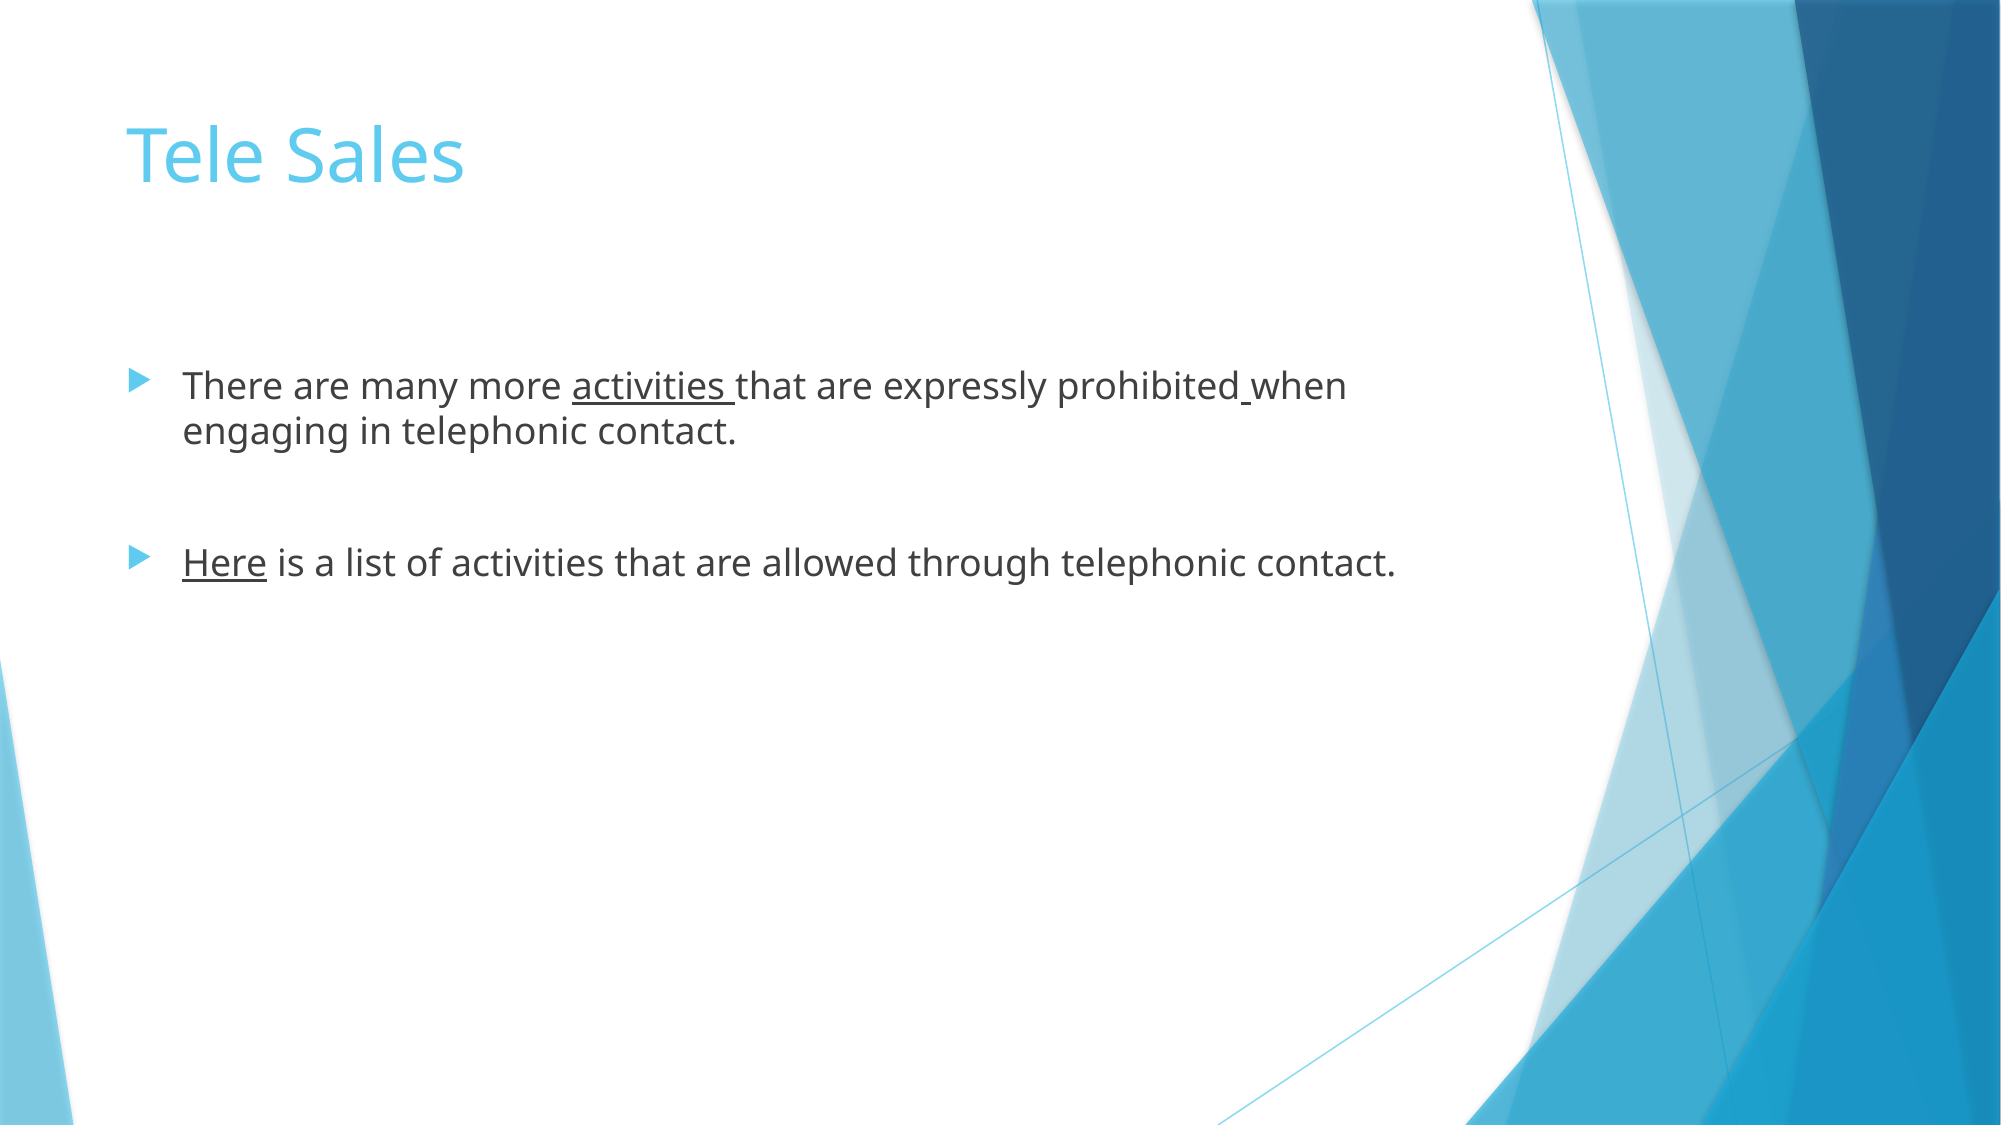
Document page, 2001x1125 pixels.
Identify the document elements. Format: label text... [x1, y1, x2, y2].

title Tele Sales [111, 99, 1522, 317]
list There are many more activities that are expressly prohibited when engaging in telephonic contact. Here is a list of activities that are allowed through telephonic contact. [111, 354, 1522, 992]
